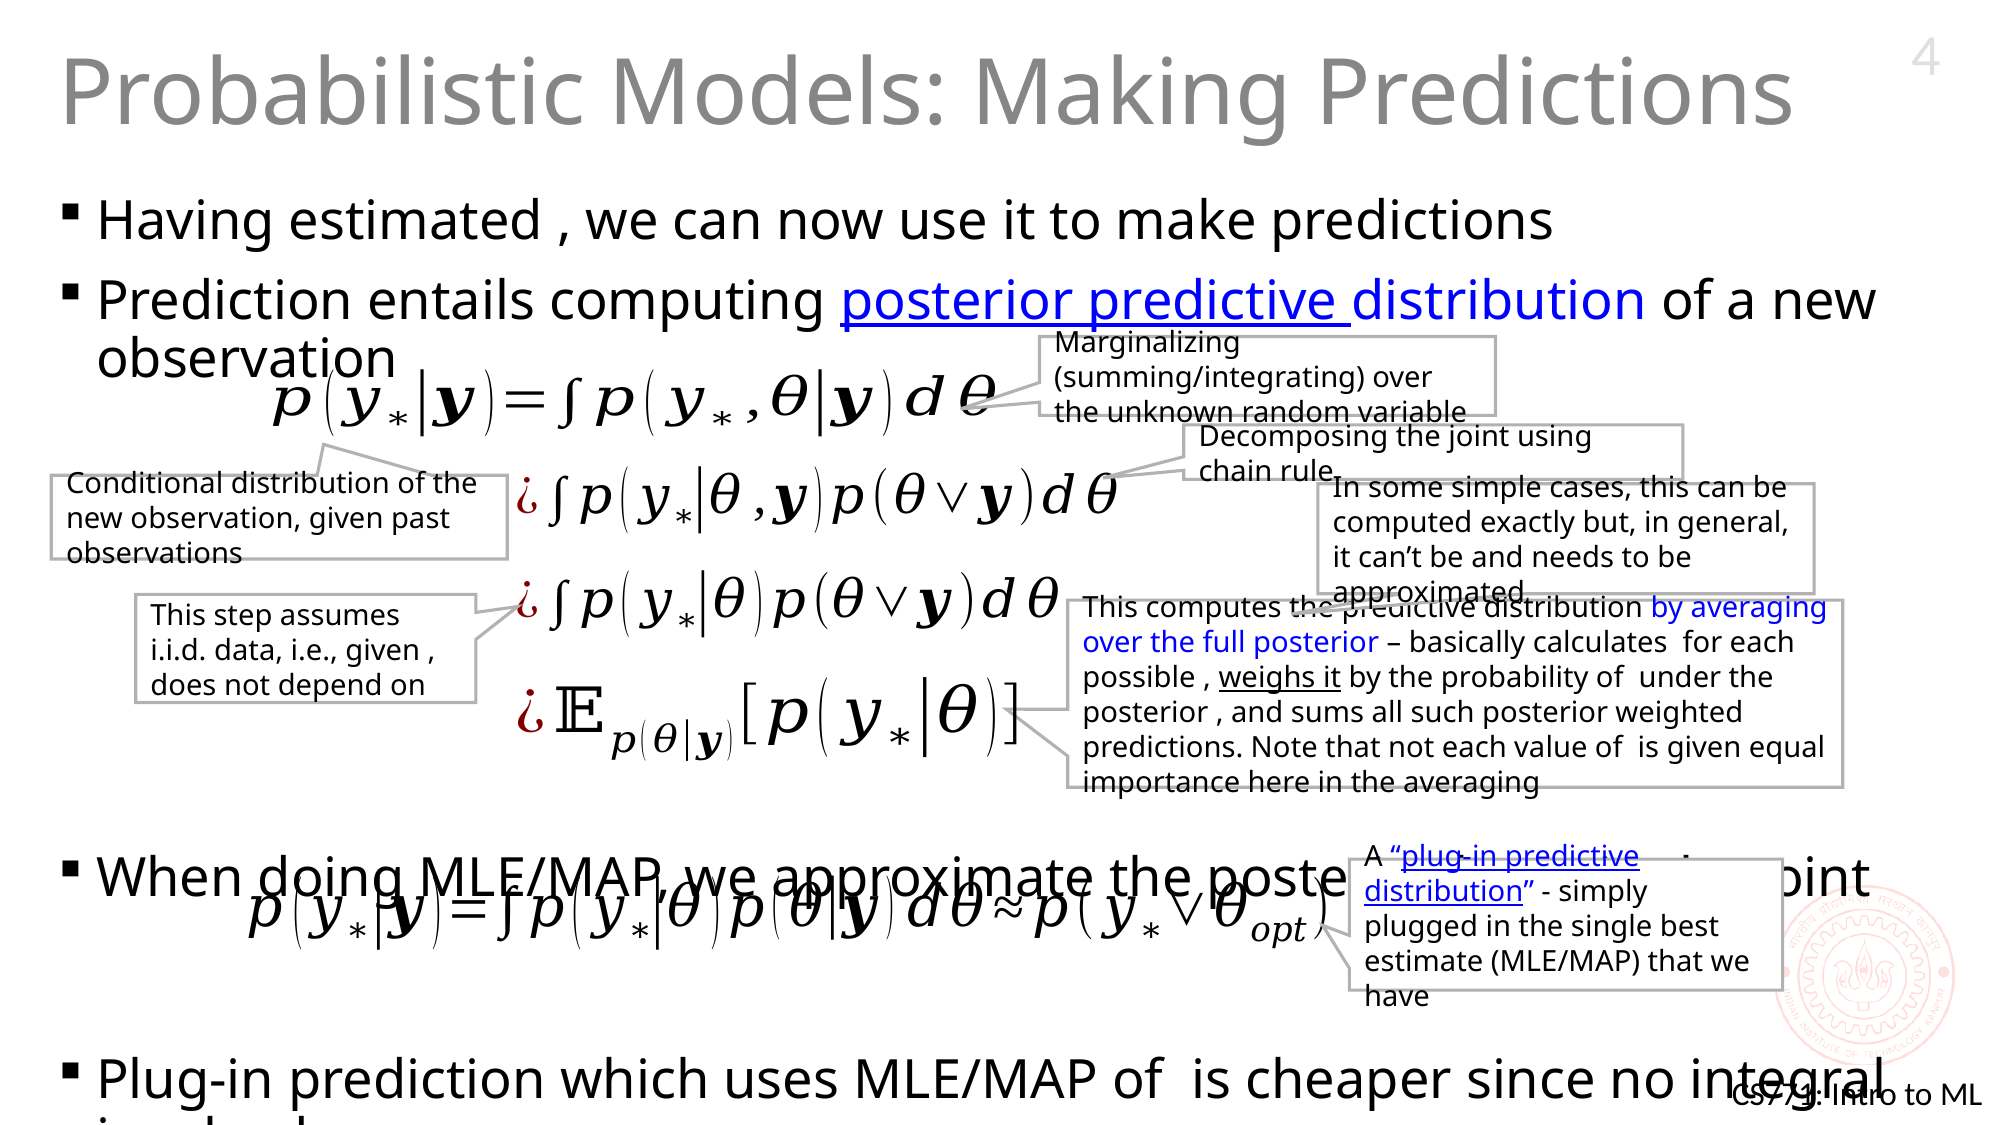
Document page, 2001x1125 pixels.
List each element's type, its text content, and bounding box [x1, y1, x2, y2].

text_box A “plug-in predictive distribution” - simply plugged in the single best estimate (MLE/MAP) that we have [1320, 858, 1784, 992]
text_box Decomposing the joint using chain rule [1102, 423, 1684, 481]
title Probabilistic Models: Making Predictions [43, 27, 1970, 163]
text_box Conditional distribution of the new observation, given past observations [50, 443, 509, 560]
text_box In some simple cases, this can be computed exactly but, in general, it can’t be and needs to be approximated [1291, 482, 1816, 616]
slide_number 4 [1857, 22, 1957, 83]
